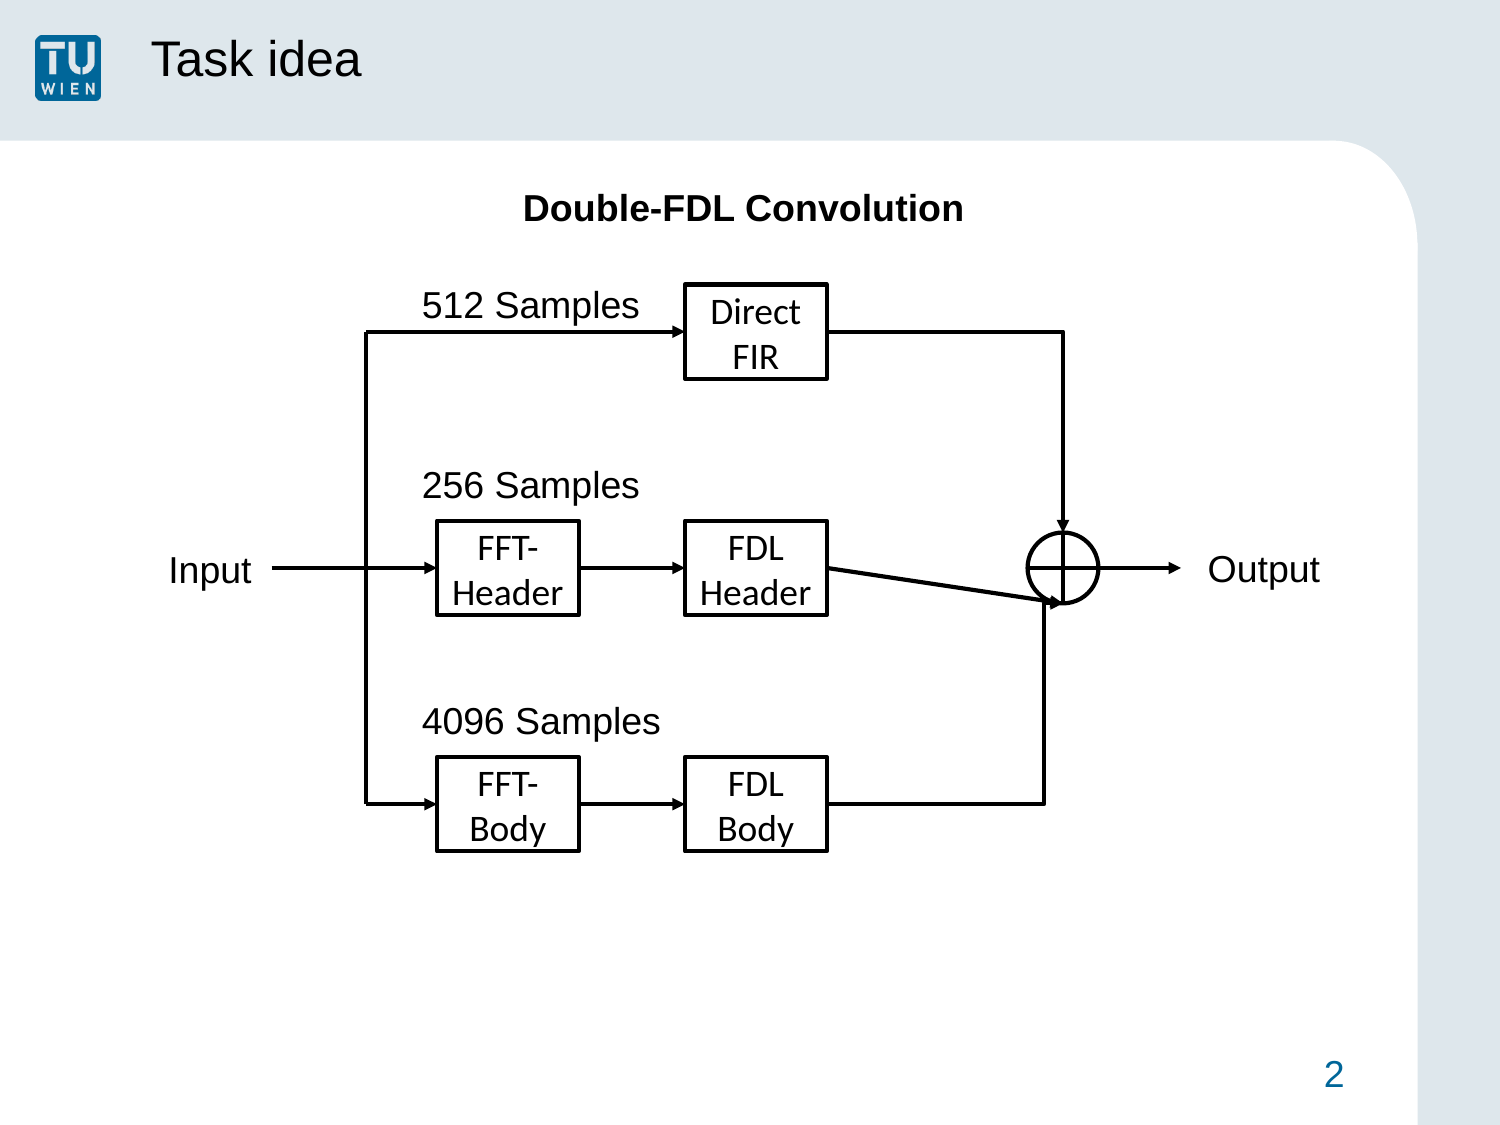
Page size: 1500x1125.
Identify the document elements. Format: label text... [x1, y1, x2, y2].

picture [42, 83, 46, 94]
picture [50, 51, 56, 74]
picture [41, 42, 64, 48]
picture [69, 42, 80, 74]
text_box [153, 273, 1347, 852]
picture [47, 85, 53, 94]
picture [90, 83, 94, 94]
title Task idea [135, 19, 1353, 138]
text_box Double-FDL Convolution [508, 176, 980, 236]
picture [72, 83, 78, 94]
picture [83, 42, 94, 74]
